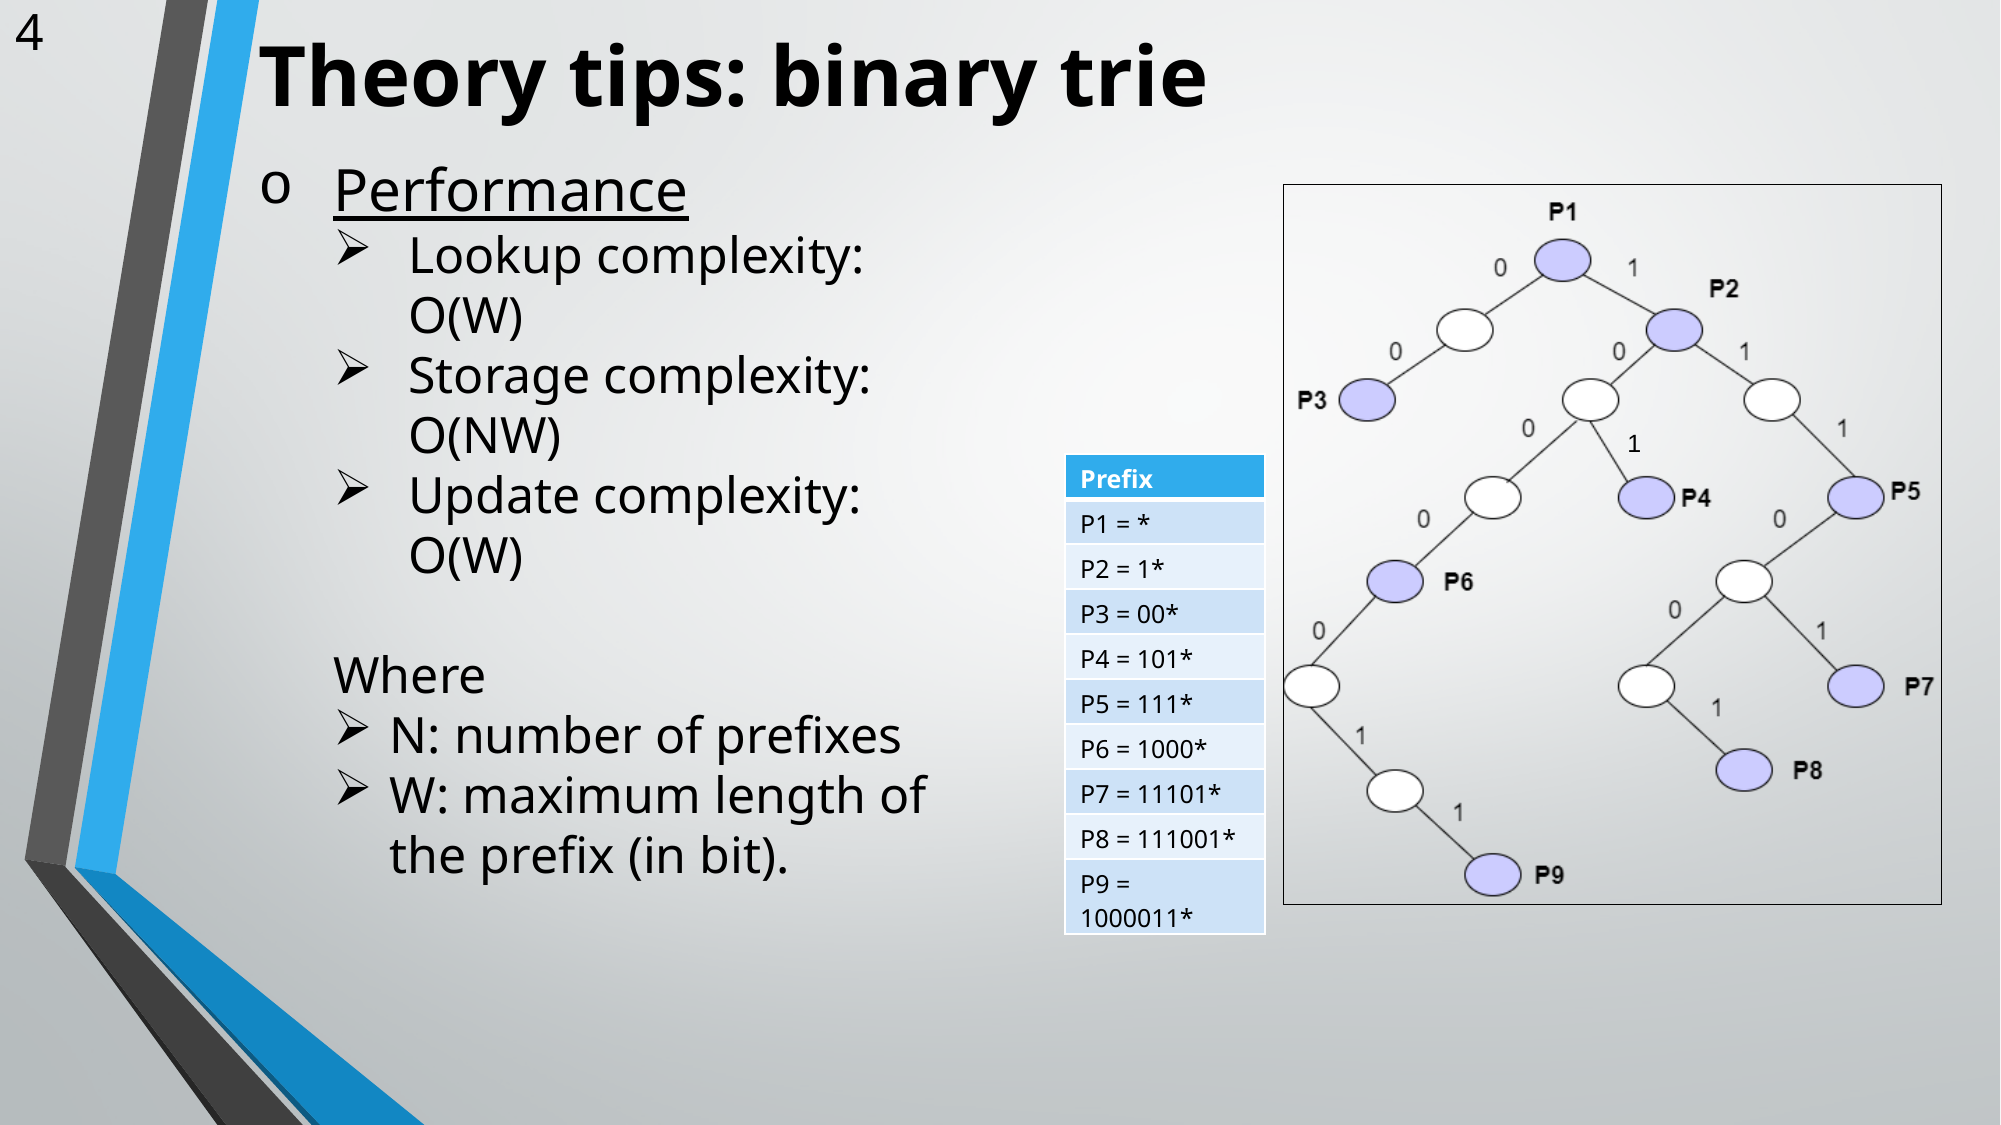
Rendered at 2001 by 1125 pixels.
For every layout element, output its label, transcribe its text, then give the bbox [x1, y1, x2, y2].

slide_number 4 [0, 0, 91, 60]
table_cell P8 = 111001* [1066, 815, 1264, 858]
picture [1283, 183, 1942, 905]
table_header Prefix [1066, 455, 1264, 497]
table_cell P6 = 1000* [1066, 725, 1264, 768]
table_cell P3 = 00* [1066, 590, 1264, 633]
title Theory tips: binary trie [243, 0, 1887, 146]
table_cell P4 = 101* [1066, 635, 1264, 678]
table_cell P7 = 11101* [1066, 770, 1264, 813]
table_cell P5 = 111* [1066, 680, 1264, 723]
table_cell P2 = 1* [1066, 545, 1264, 588]
text_box Performance Lookup complexity: O(W) Storage complexity: O(NW) Update complexity: O(W) Where N: number of prefixes W: maximum length of the prefix (in bit). [243, 145, 1002, 951]
table_cell P9 = 1000011* [1066, 860, 1264, 933]
table_cell P1 = * [1066, 502, 1264, 543]
